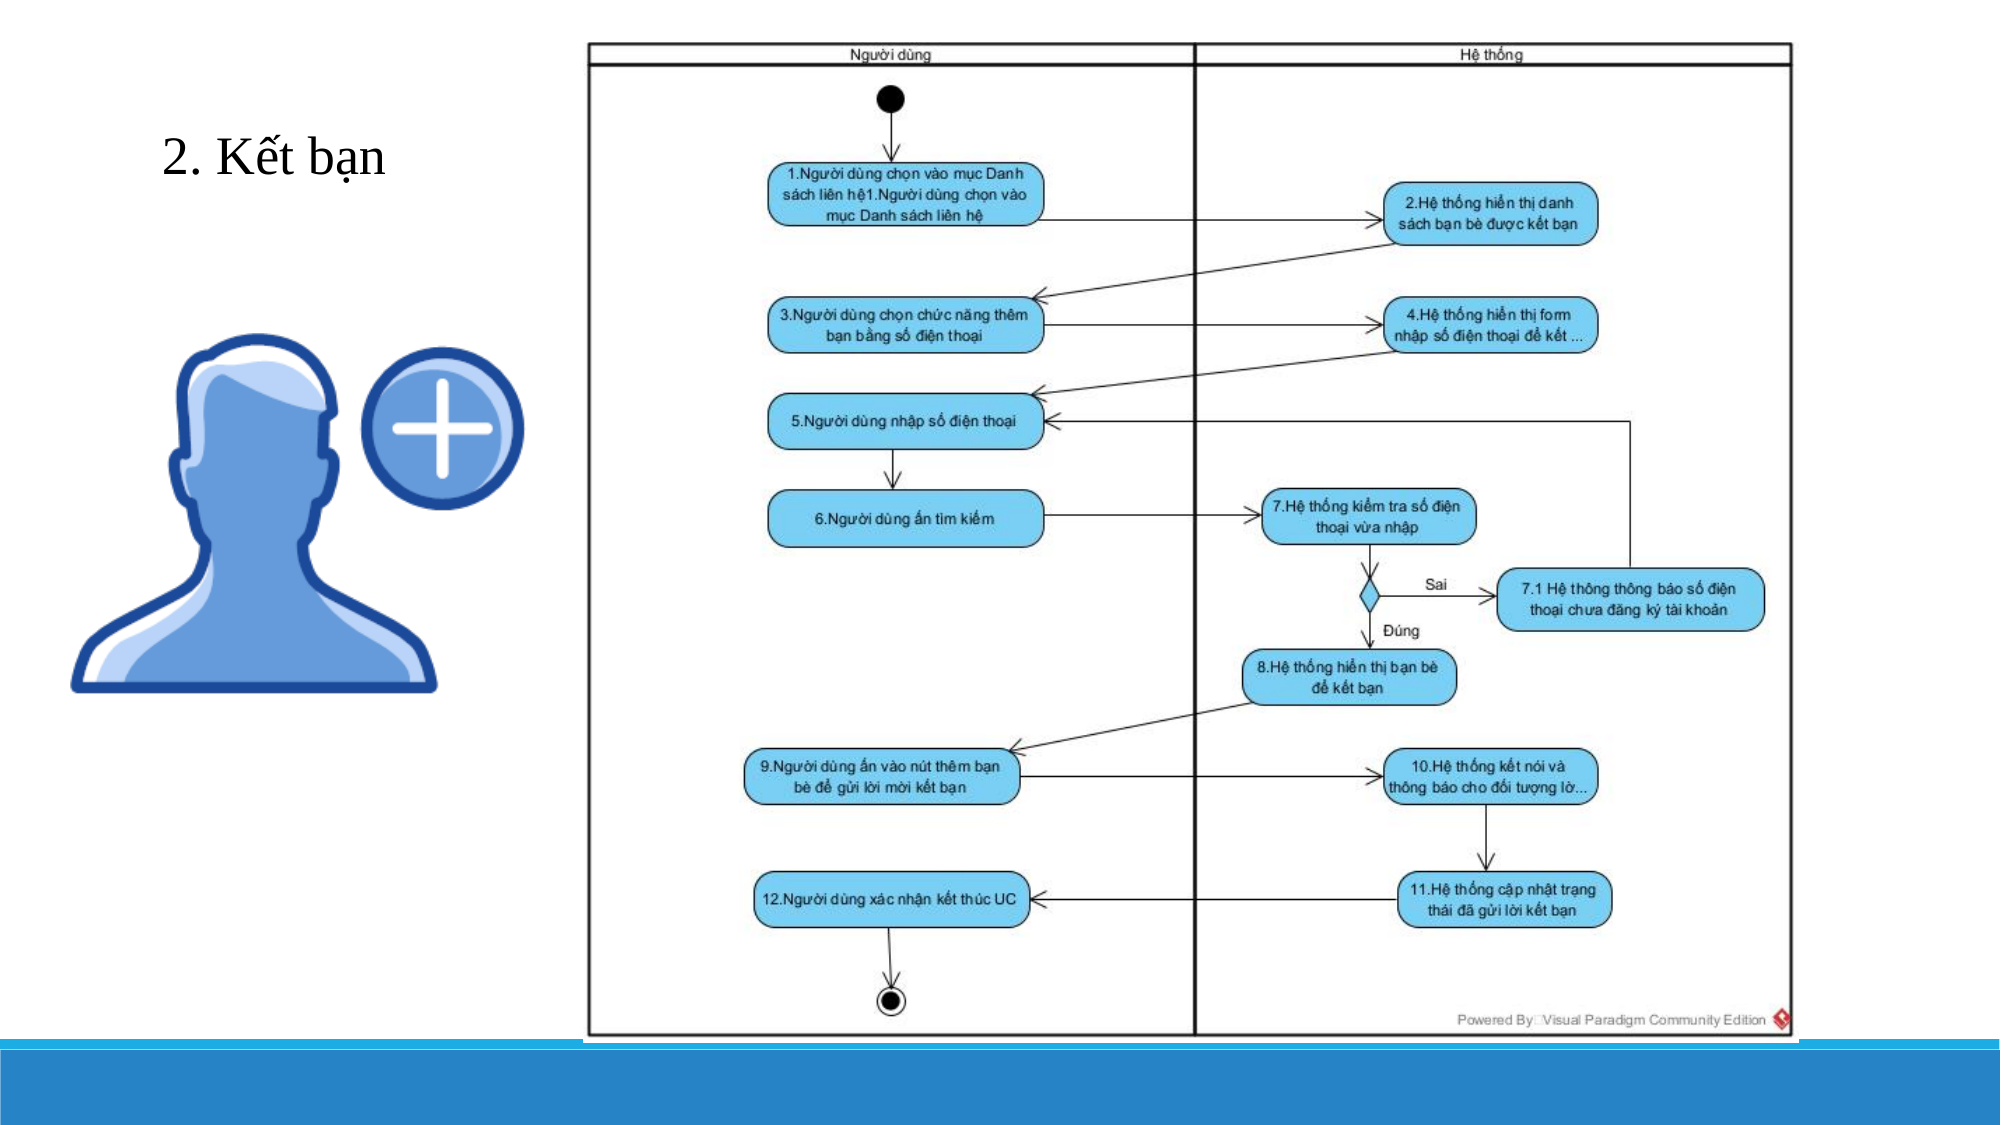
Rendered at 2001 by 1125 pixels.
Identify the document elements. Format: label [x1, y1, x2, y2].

picture [0, 41, 1800, 1044]
